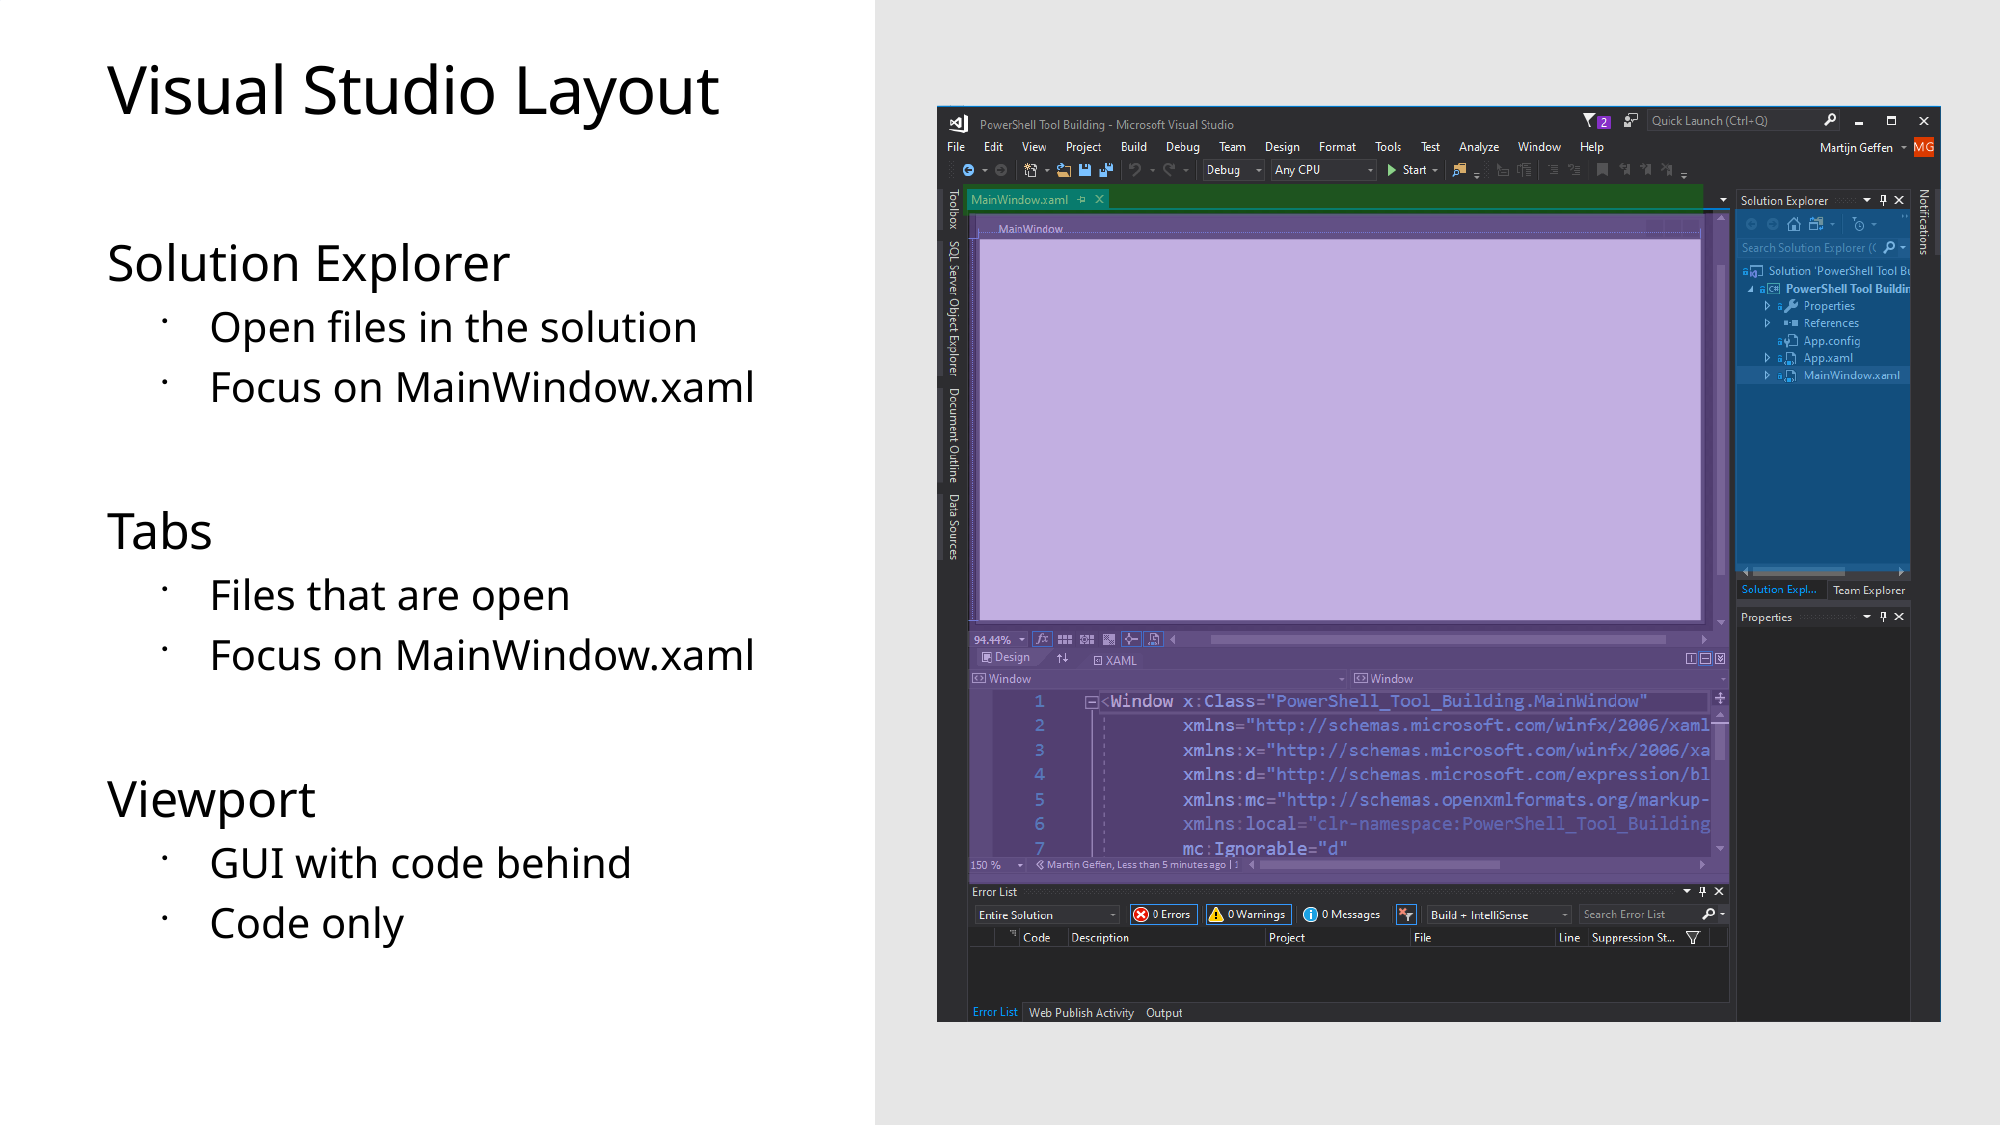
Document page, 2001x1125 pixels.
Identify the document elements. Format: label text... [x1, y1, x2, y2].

title Visual Studio Layout [107, 52, 822, 129]
picture [874, 0, 2000, 1125]
list Solution Explorer Open files in the solution Focus on MainWindow.xaml Tabs Files that are open Focus on MainWindow.xaml Viewport GUI with code behind Code only [107, 230, 822, 1022]
